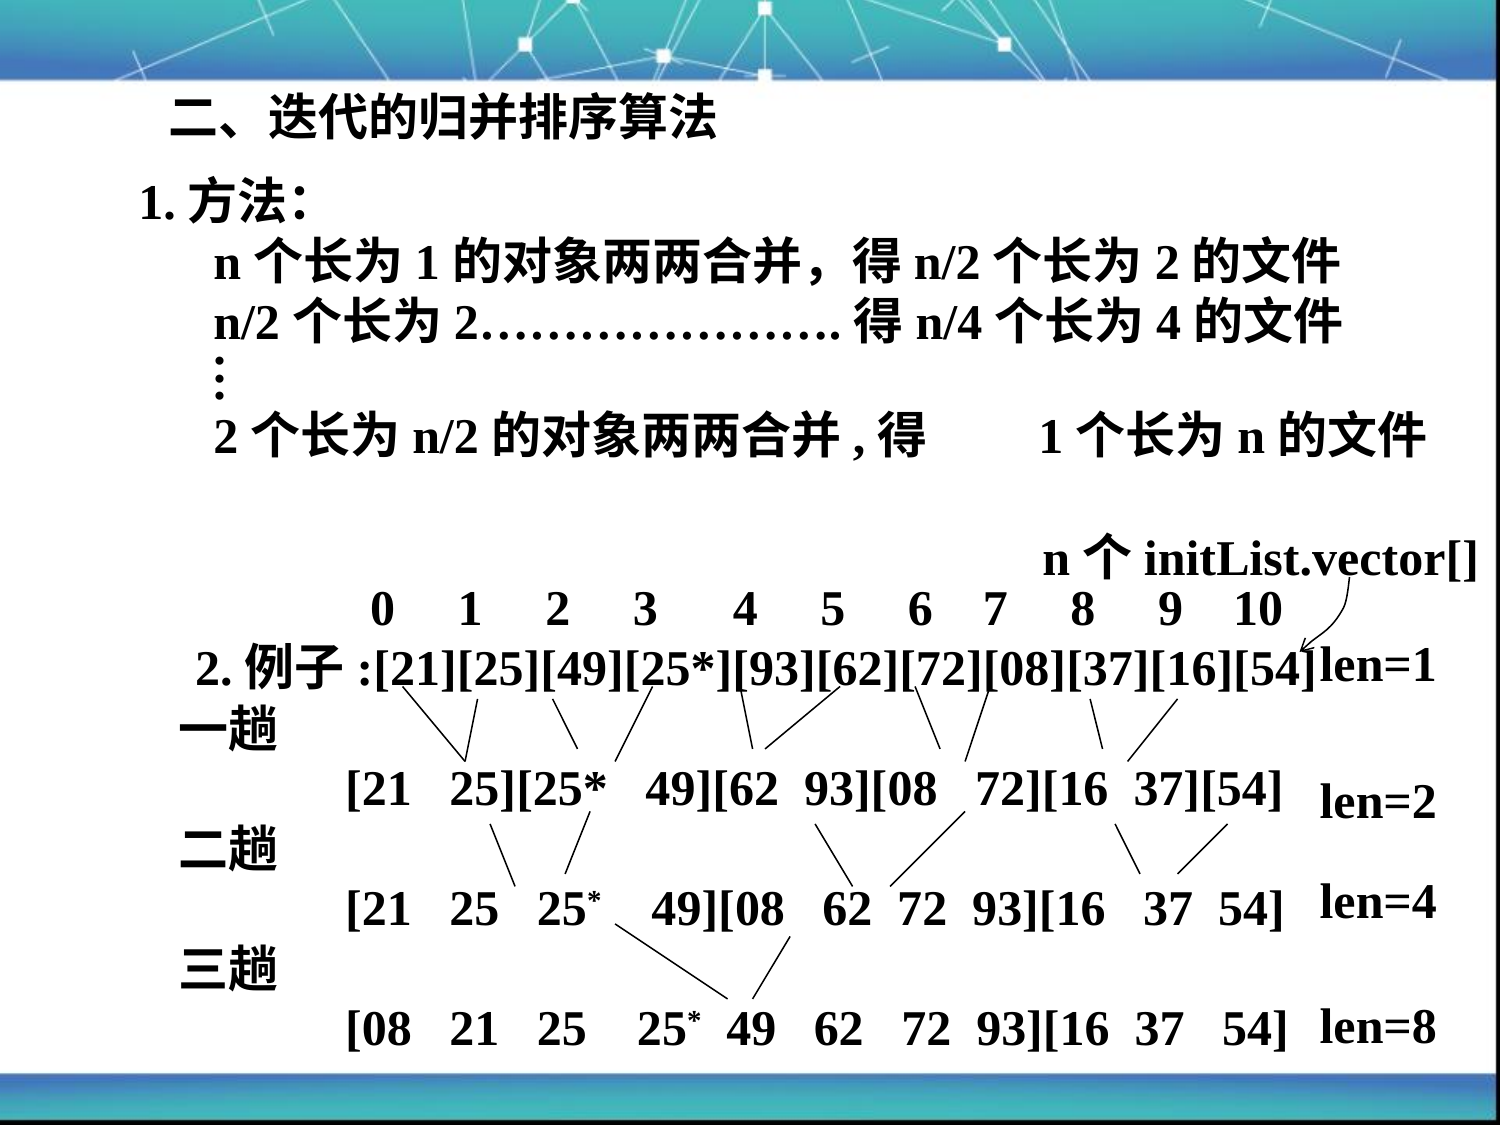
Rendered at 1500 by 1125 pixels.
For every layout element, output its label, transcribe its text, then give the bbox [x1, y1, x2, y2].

picture [0, 0, 1500, 1125]
text_box 1.方法： n个长为1的对象两两合并，得n/2个长为2的文件 n/2个长为2………………….得n/4个长为4的文件 . . . 2个长为n/2的对象两两合并,得 1个长为n的文件 [123, 162, 1442, 532]
text_box 二、迭代的归并排序算法 [153, 78, 734, 154]
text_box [162, 518, 1485, 1068]
